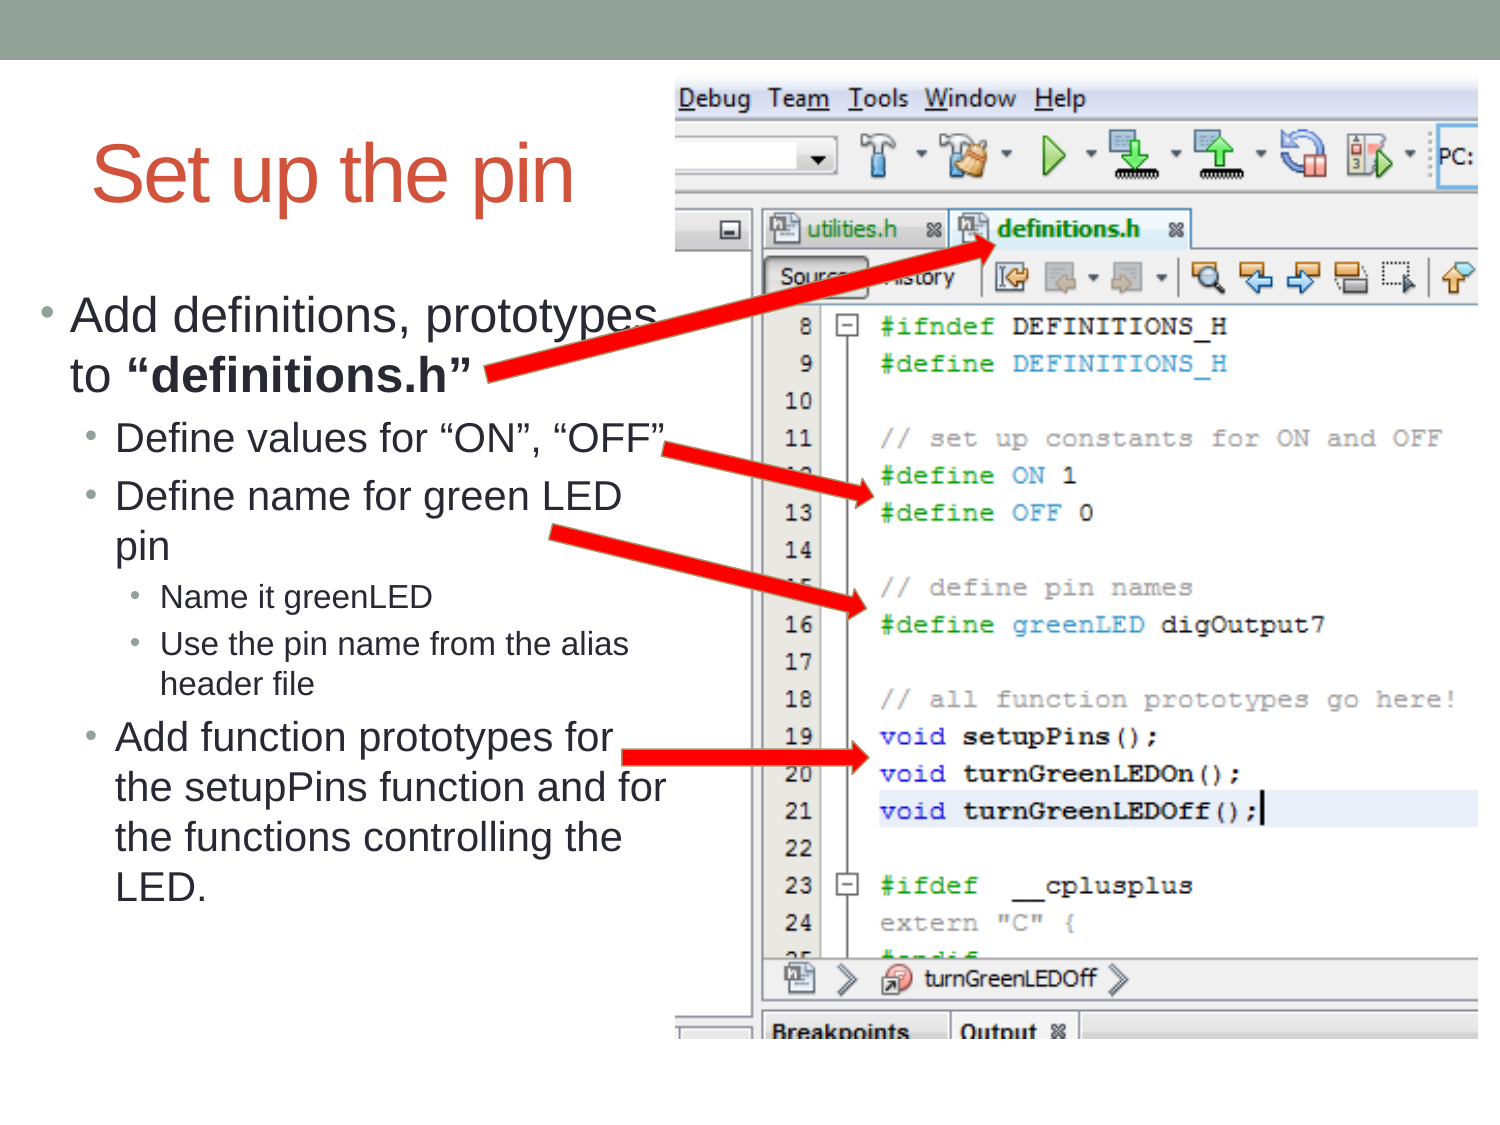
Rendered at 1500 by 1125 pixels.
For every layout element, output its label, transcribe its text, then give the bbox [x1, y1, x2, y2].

list Add definitions, prototypes to “definitions.h” Define values for “ON”, “OFF” Define name for green LED pin Name it greenLED Use the pin name from the alias header file Add function prototypes for the setupPins function and for the functions controlling the LED. [24, 274, 688, 1049]
text_box [547, 522, 671, 571]
text_box [483, 317, 671, 384]
text_box [621, 748, 671, 767]
picture [674, 74, 1478, 1040]
title Set up the pin [75, 87, 671, 250]
text_box [660, 440, 671, 460]
